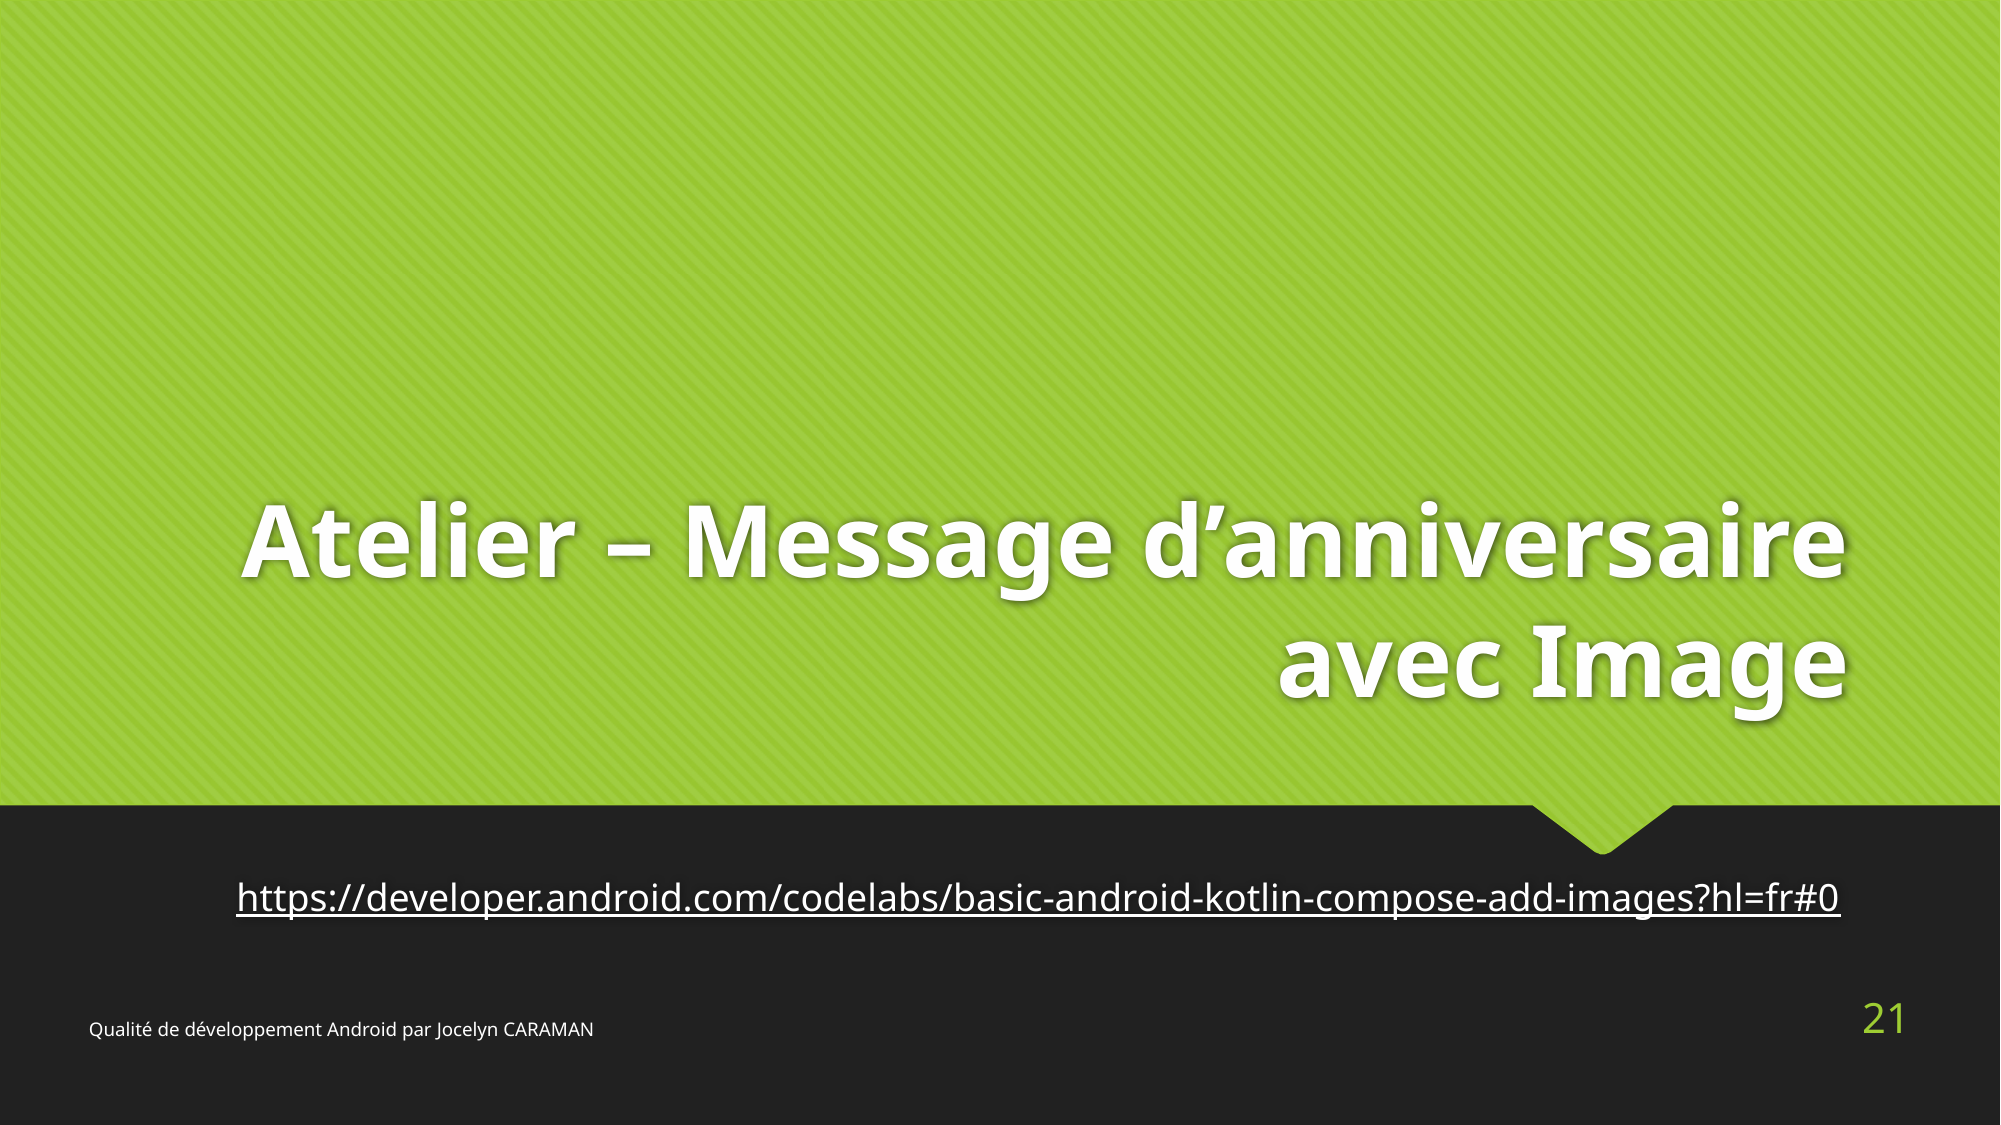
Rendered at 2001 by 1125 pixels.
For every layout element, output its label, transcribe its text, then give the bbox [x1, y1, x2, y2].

title Atelier – Message d’anniversaire avec Image [132, 484, 1866, 726]
slide_number 21 [1751, 970, 1926, 1051]
list https://developer.android.com/codelabs/basic-android-kotlin-compose-add-images?hl=fr#0 [132, 866, 1866, 938]
footer Qualité de développement Android par Jocelyn CARAMAN [74, 991, 1493, 1051]
